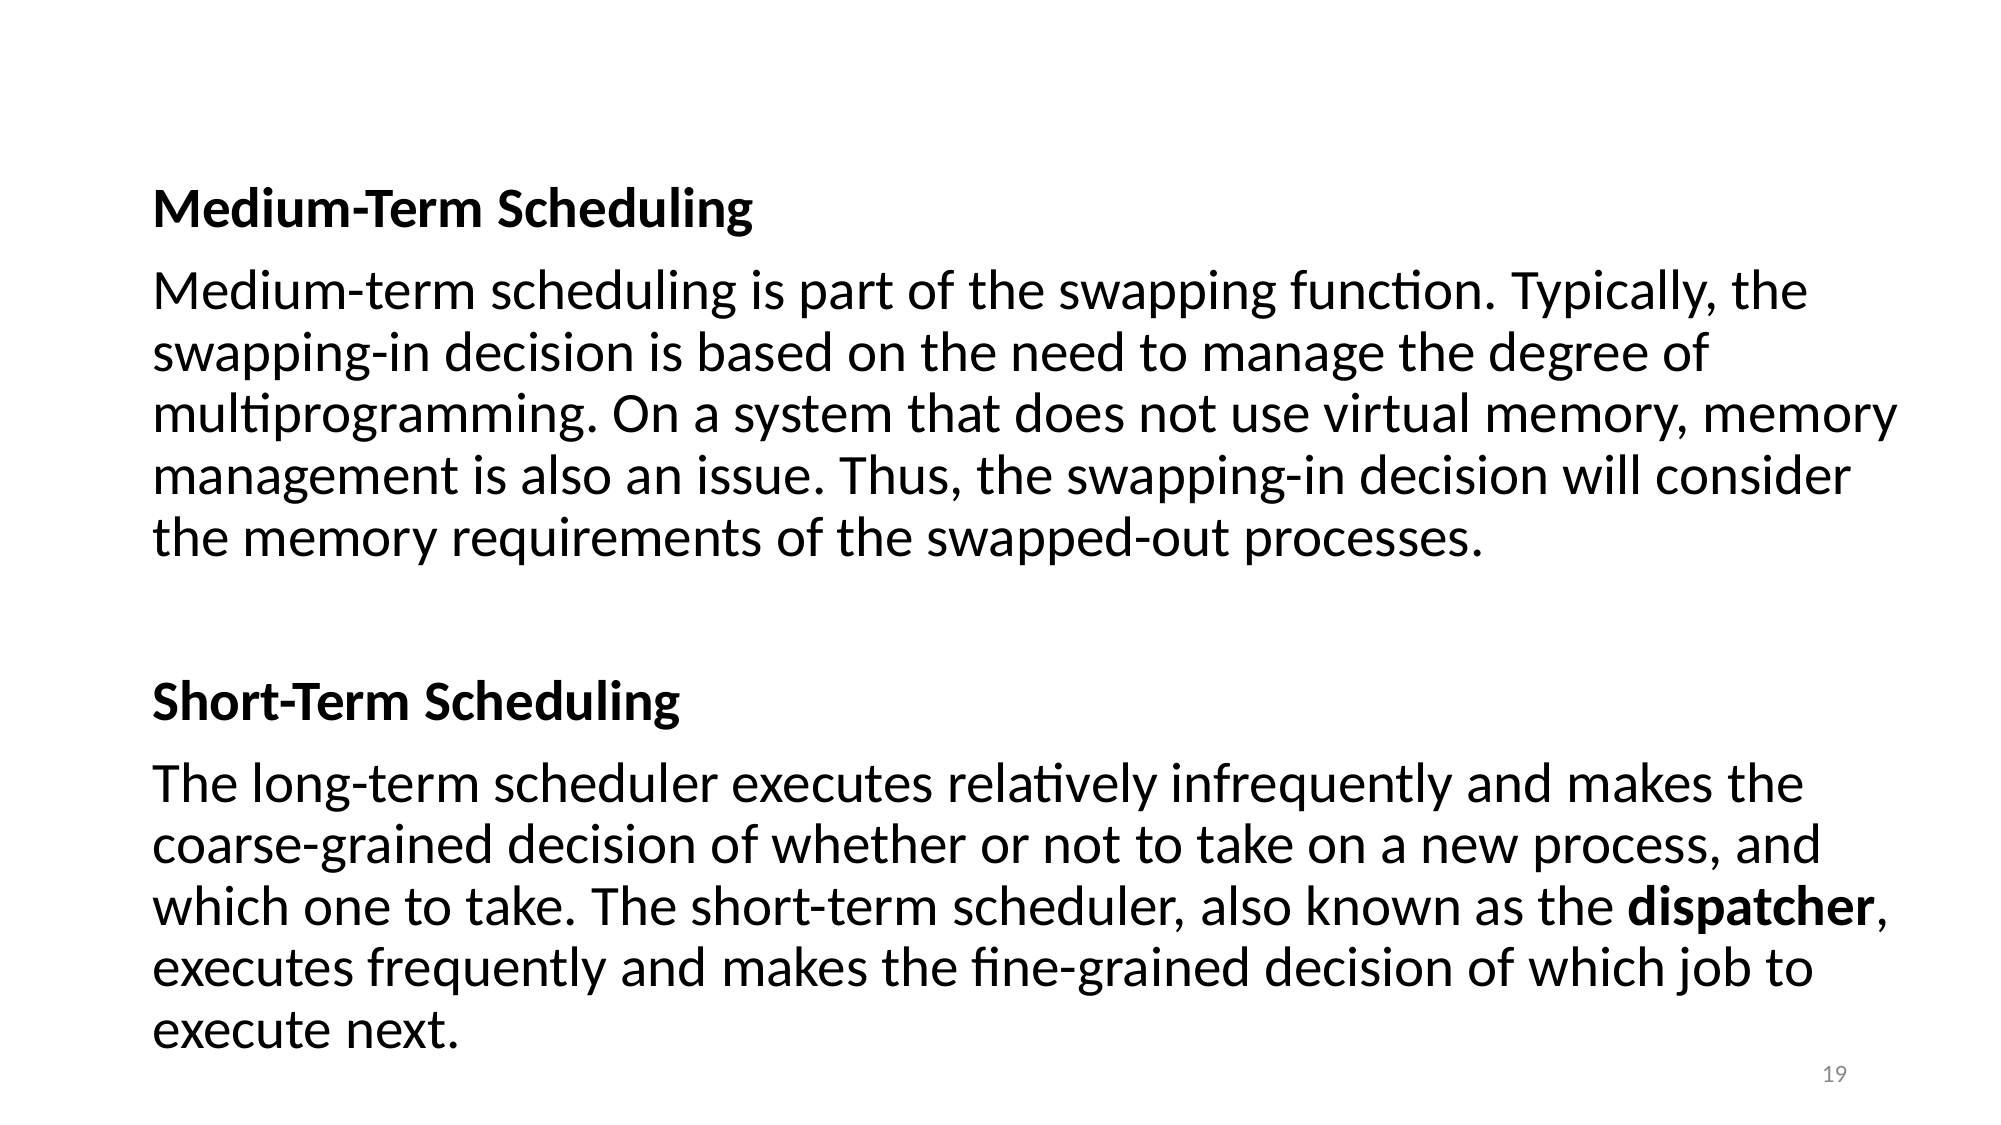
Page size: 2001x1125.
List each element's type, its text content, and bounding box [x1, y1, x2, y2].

slide_number 19 [1412, 1042, 1863, 1103]
list Medium-Term Scheduling Medium-term scheduling is part of the swapping function. Typically, the swapping-in decision is based on the need to manage the degree of multiprogramming. On a system that does not use virtual memory, memory management is also an issue. Thus, the swapping-in decision will consider the memory requirements of the swapped-out processes. Short-Term Scheduling The long-term scheduler executes relatively infrequently and makes the coarse-grained decision of whether or not to take on a new process, and which one to take. The short-term scheduler, also known as the dispatcher, executes frequently and makes the fine-grained decision of which job to execute next. [137, 171, 1935, 1077]
